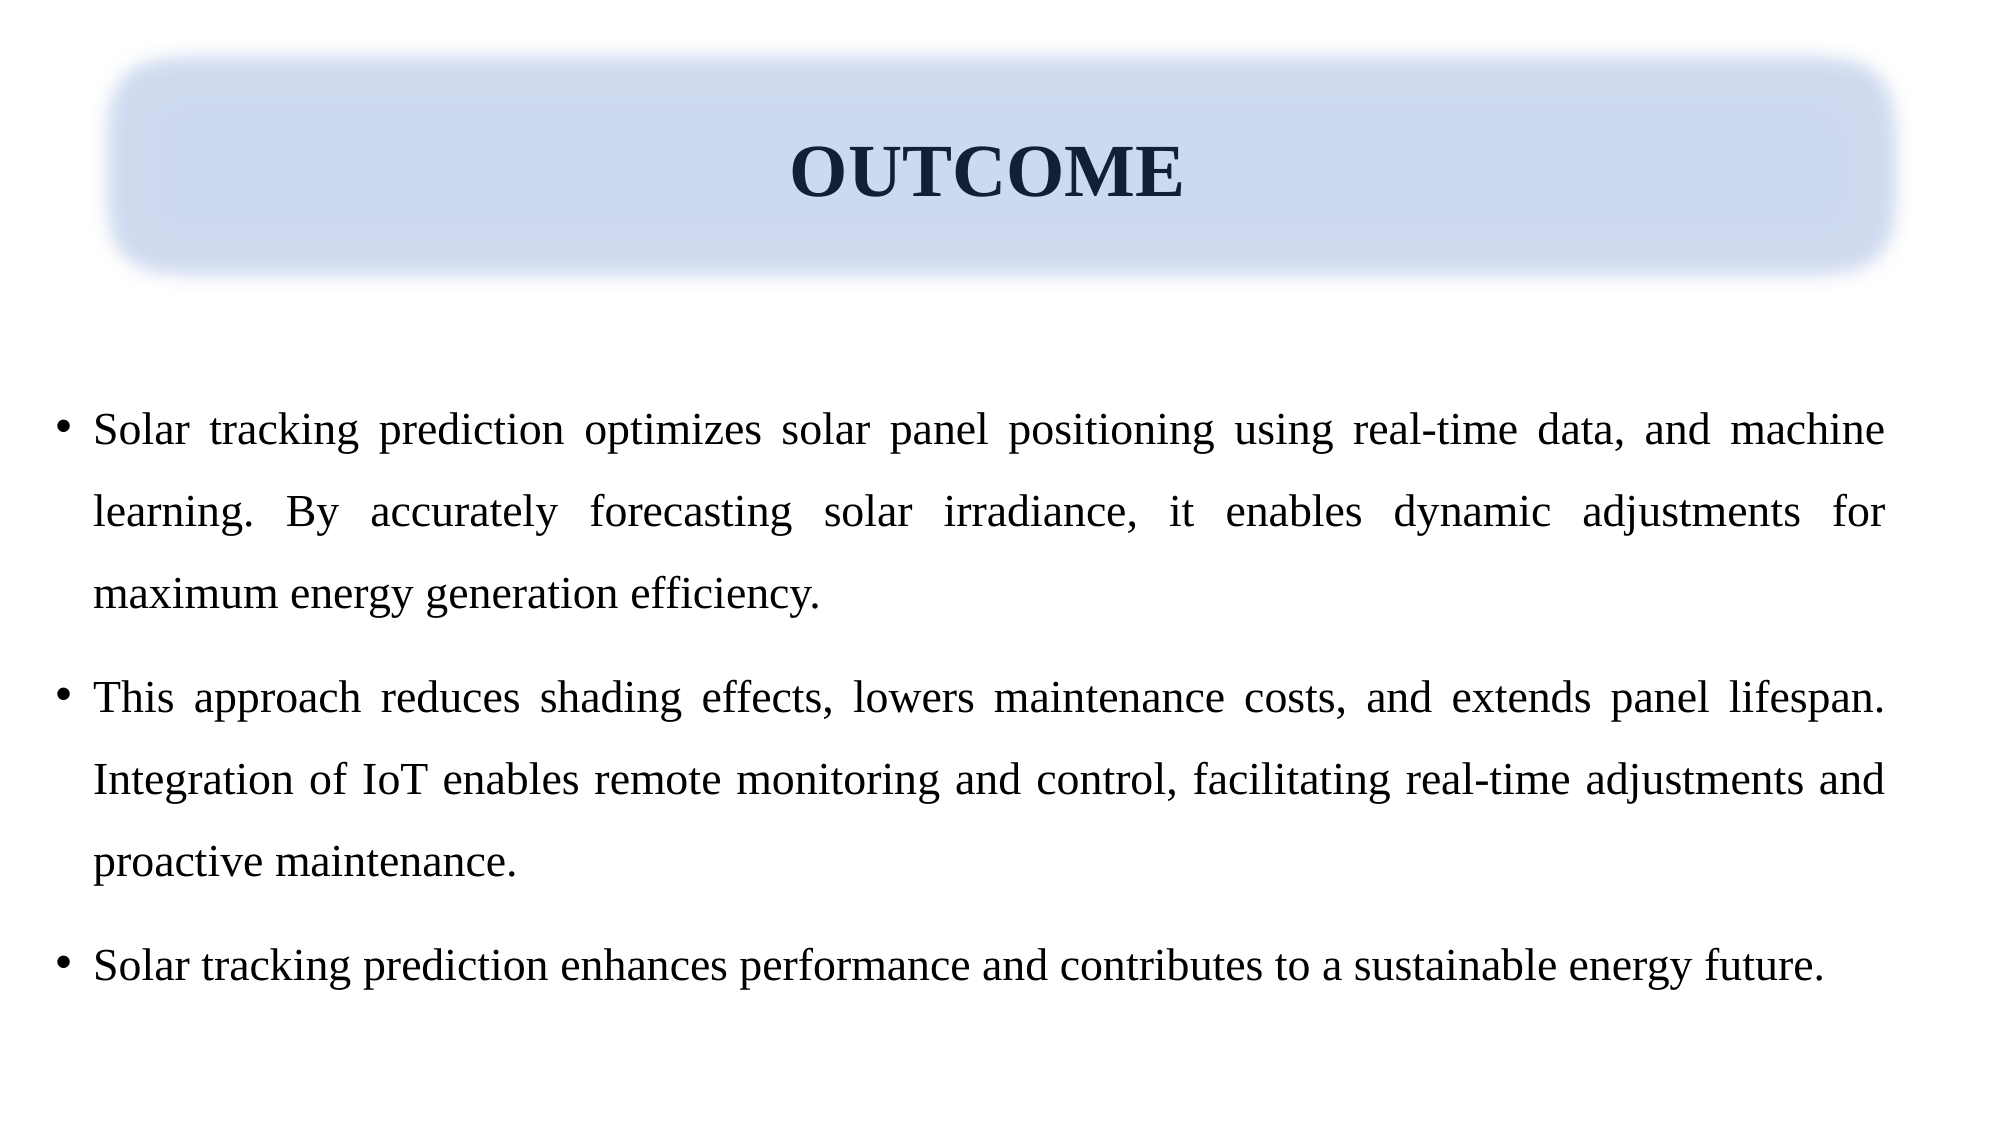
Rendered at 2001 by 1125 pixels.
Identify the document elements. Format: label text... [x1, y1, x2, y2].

list Solar tracking prediction optimizes solar panel positioning using real-time data, and machine learning. By accurately forecasting solar irradiance, it enables dynamic adjustments for maximum energy generation efficiency. This approach reduces shading effects, lowers maintenance costs, and extends panel lifespan. Integration of IoT enables remote monitoring and control, facilitating real-time adjustments and proactive maintenance. Solar tracking prediction enhances performance and contributes to a sustainable energy future. [40, 363, 1902, 1078]
text_box [187, 114, 1816, 220]
